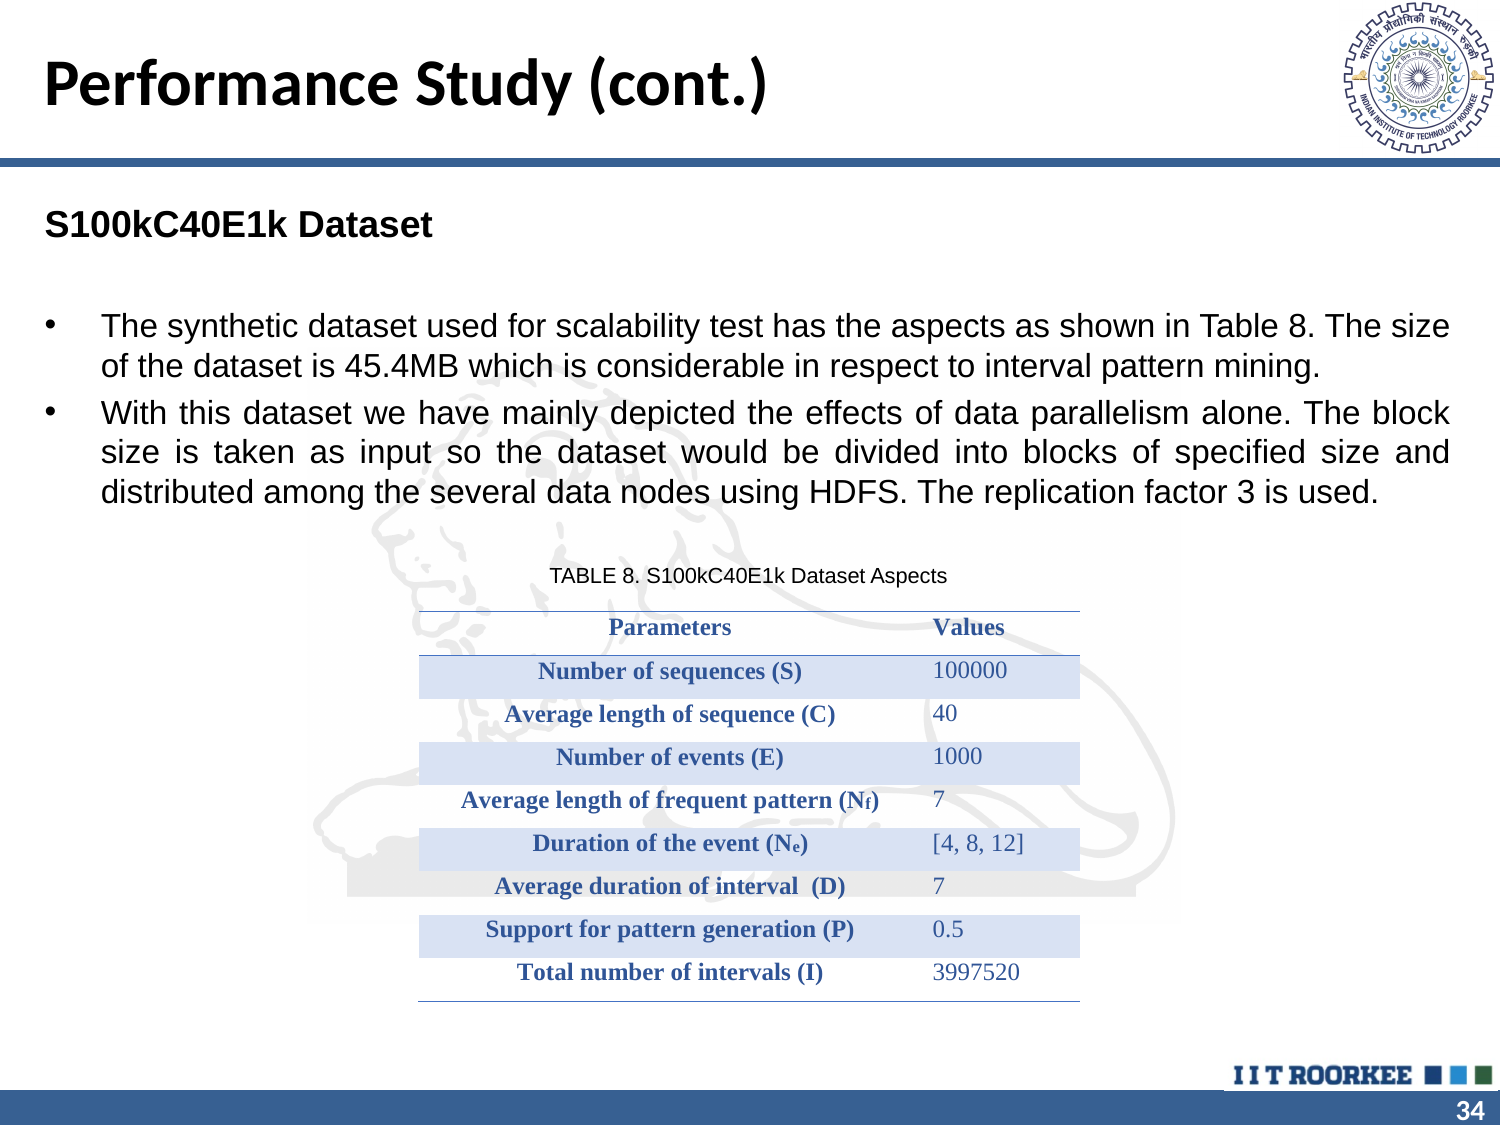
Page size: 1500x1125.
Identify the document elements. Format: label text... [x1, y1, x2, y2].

list S100kC40E1k Dataset The synthetic dataset used for scalability test has the aspects as shown in Table 8. The size of the dataset is 45.4MB which is considerable in respect to interval pattern mining. With this dataset we have mainly depicted the effects of data parallelism alone. The block size is taken as input so the dataset would be divided into blocks of specified size and distributed among the several data nodes using HDFS. The replication factor 3 is used. TABLE 8. S100kC40E1k Dataset Aspects [29, 192, 1468, 1050]
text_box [241, 610, 1257, 1050]
picture [1339, 0, 1500, 158]
title Performance Study (cont.) [29, 33, 1185, 125]
picture [1224, 1057, 1498, 1091]
